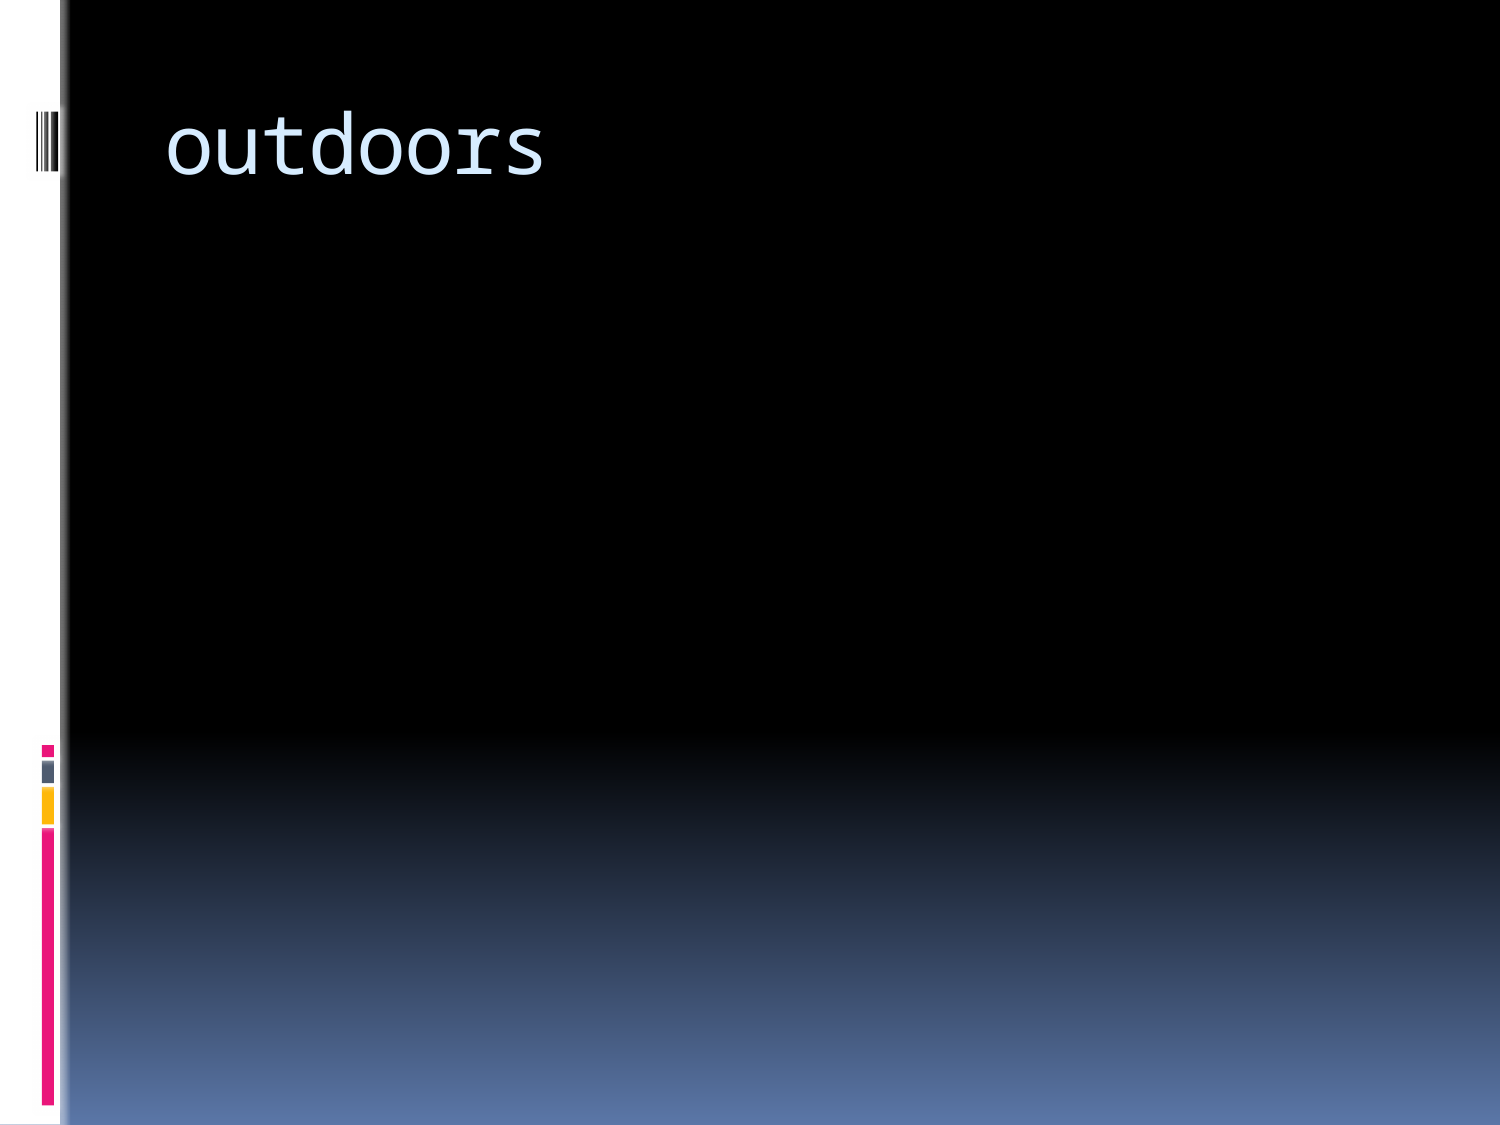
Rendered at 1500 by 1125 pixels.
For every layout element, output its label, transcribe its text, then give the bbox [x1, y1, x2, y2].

title outdoors [150, 83, 1425, 234]
